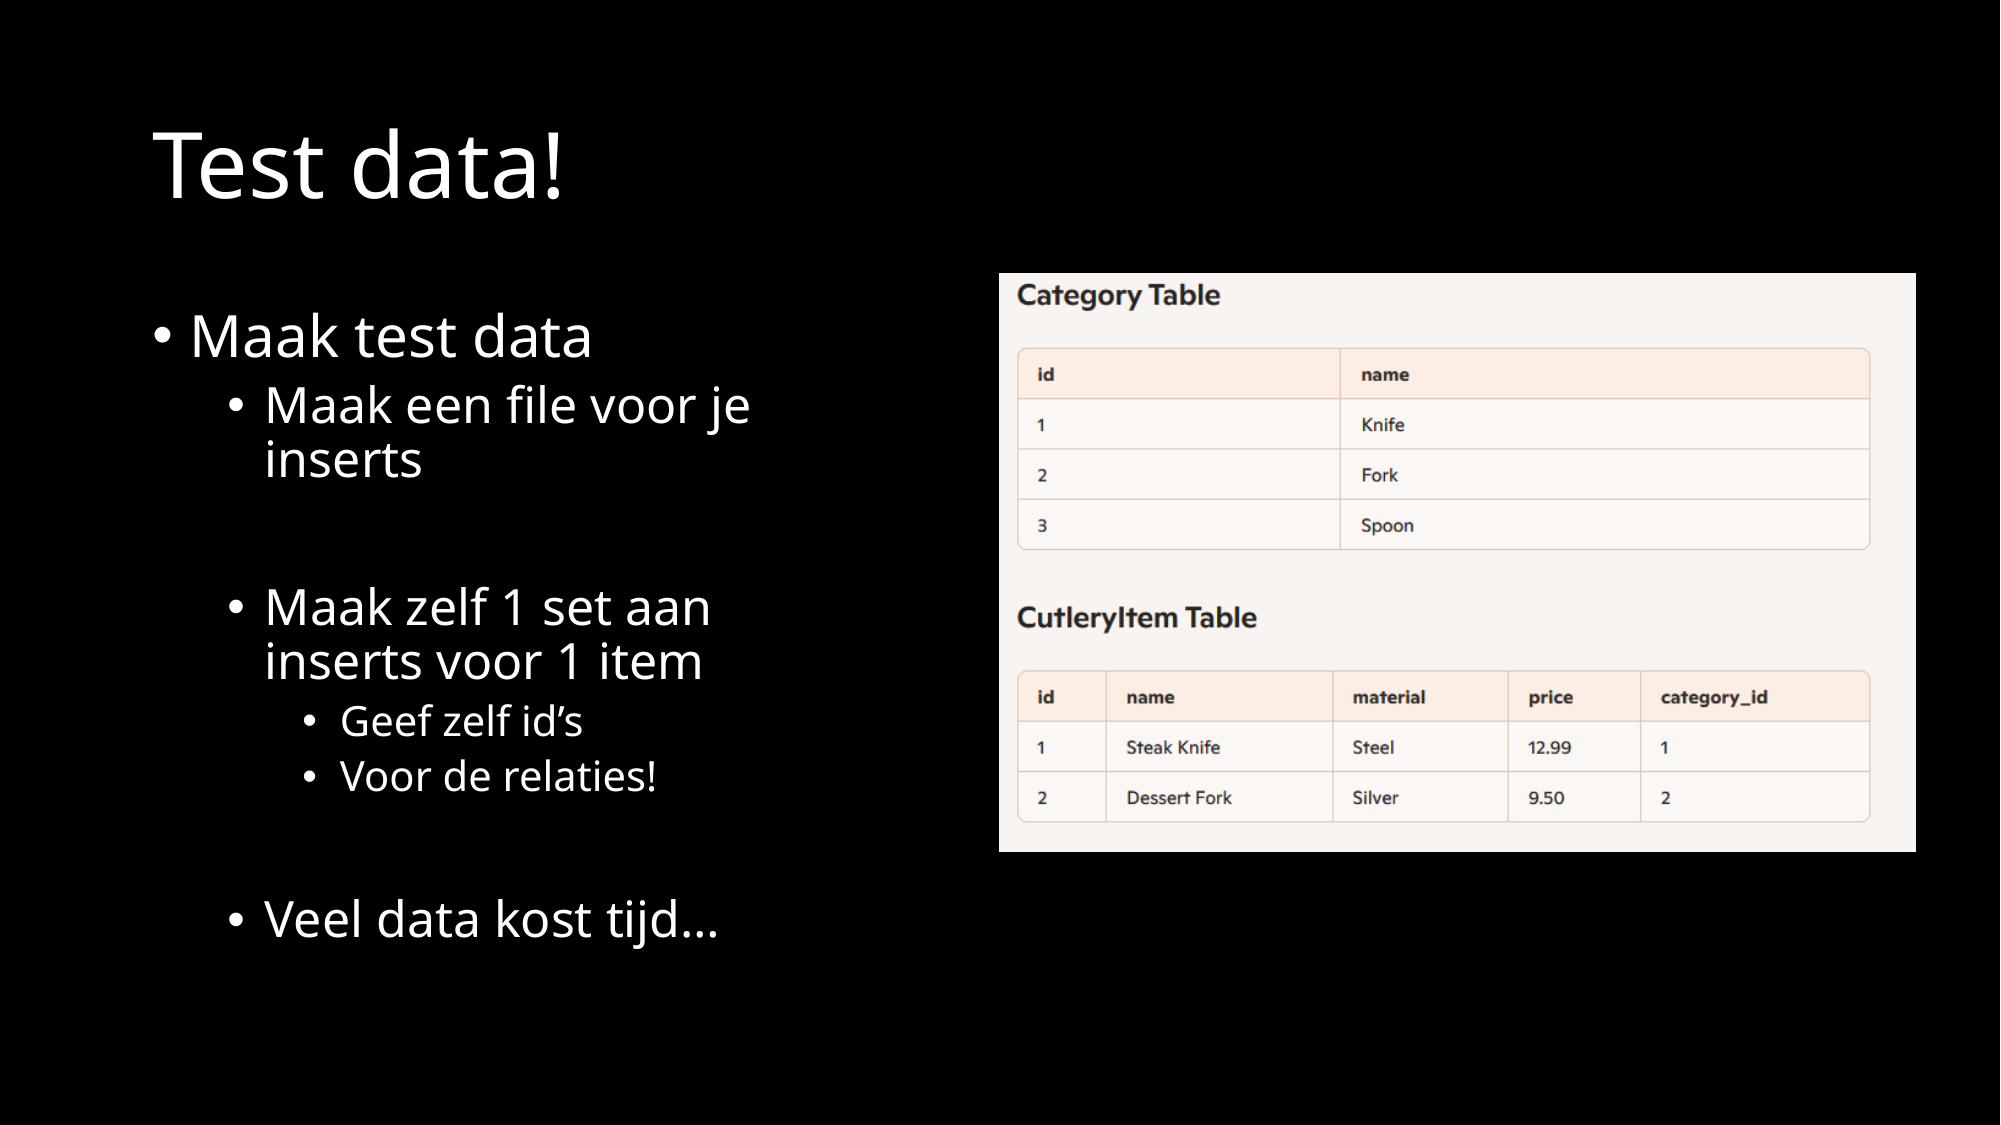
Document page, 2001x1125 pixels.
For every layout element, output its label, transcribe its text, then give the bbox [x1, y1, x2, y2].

list Maak test data Maak een file voor je inserts Maak zelf 1 set aan inserts voor 1 item Geef zelf id’s Voor de relaties! Veel data kost tijd… [137, 299, 880, 1009]
picture [999, 273, 1917, 852]
title Test data! [137, 59, 1863, 278]
